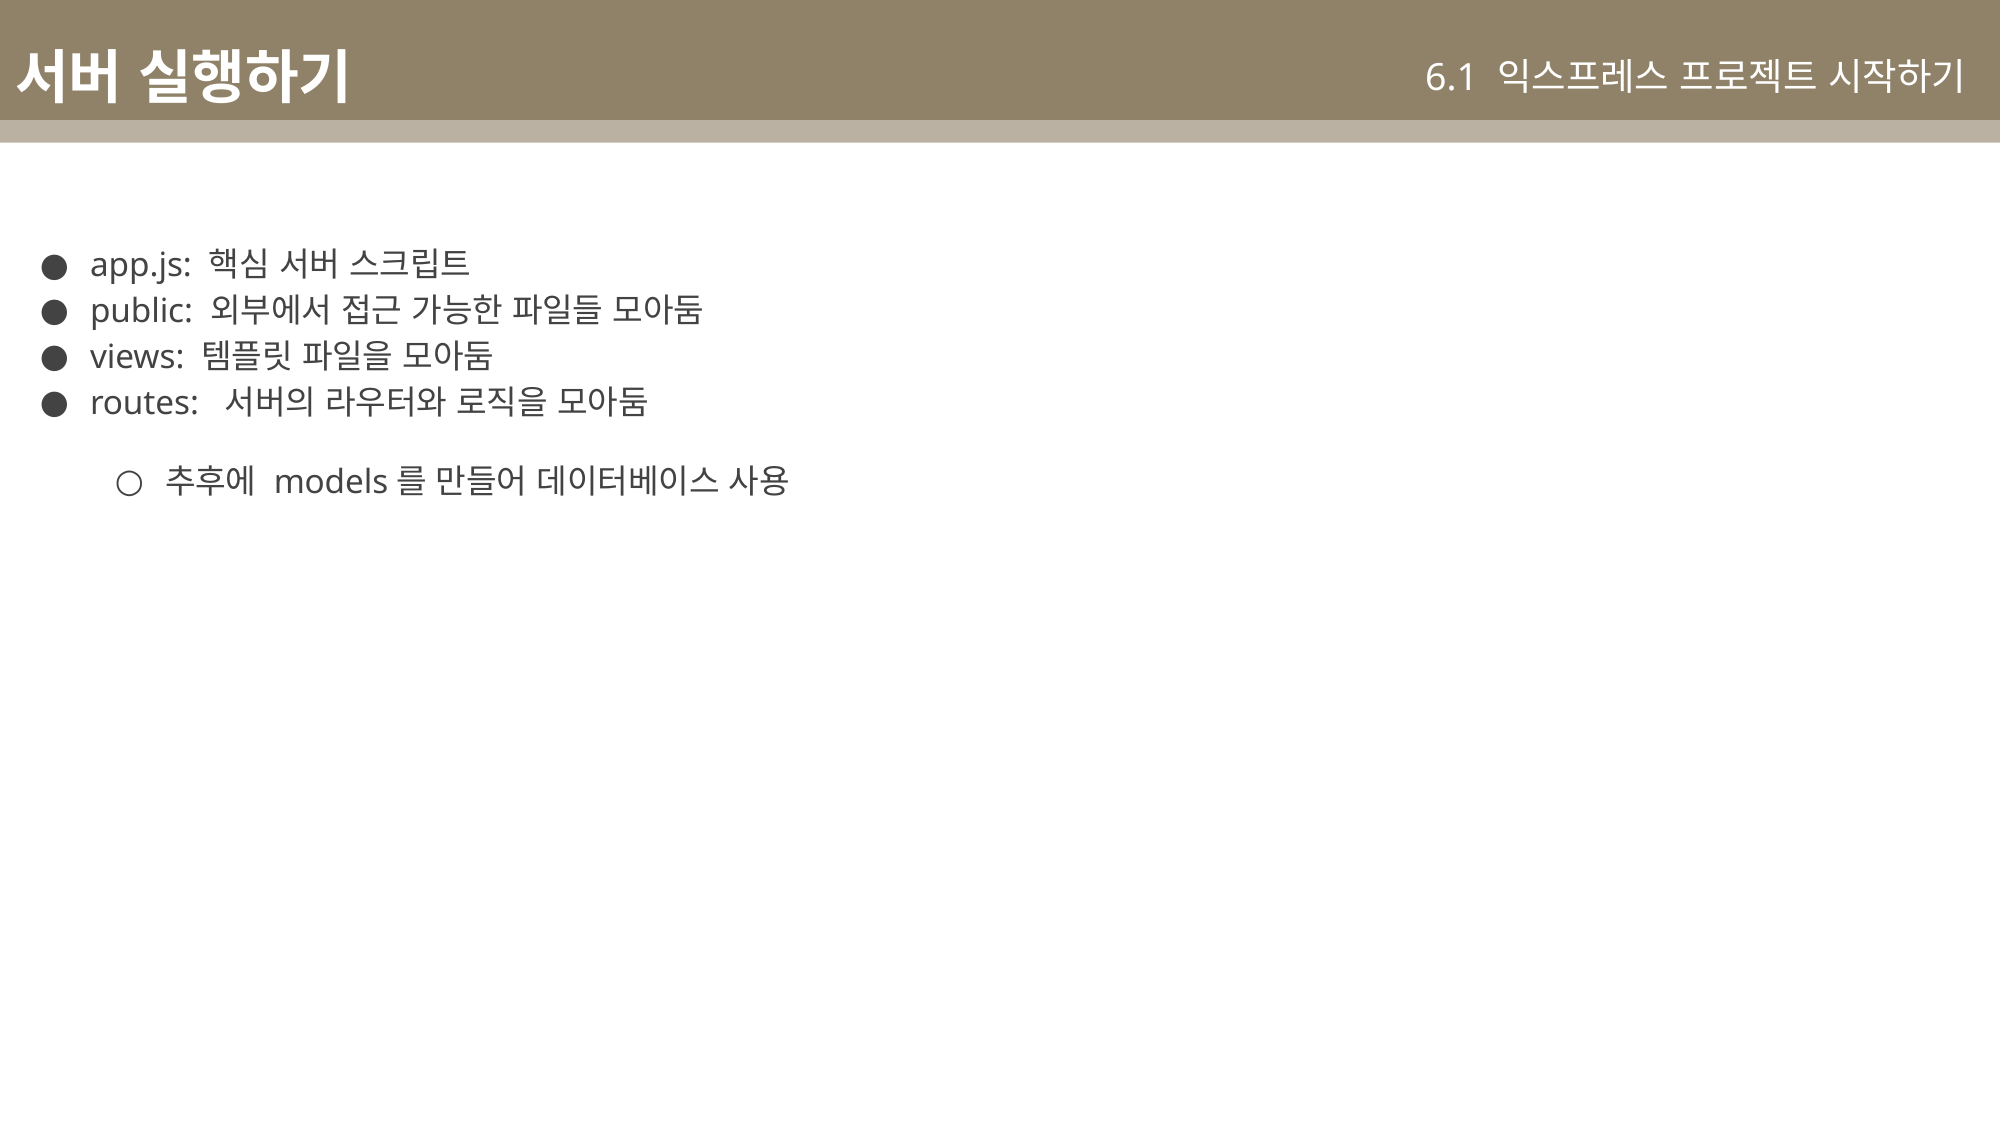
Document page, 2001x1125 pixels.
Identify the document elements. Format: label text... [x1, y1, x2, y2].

title 서버 실행하기 [0, 25, 1864, 151]
text_box 6.1 익스프레스 프로젝트 시작하기 [1410, 40, 2000, 89]
list app.js: 핵심 서버 스크립트 public: 외부에서 접근 가능한 파일들 모아둠 views: 템플릿 파일을 모아둠 routes: 서버의 라우터와 로직을 모아둠 추후에 models를 만들어 데이터베이스 사용 [0, 222, 1773, 1037]
